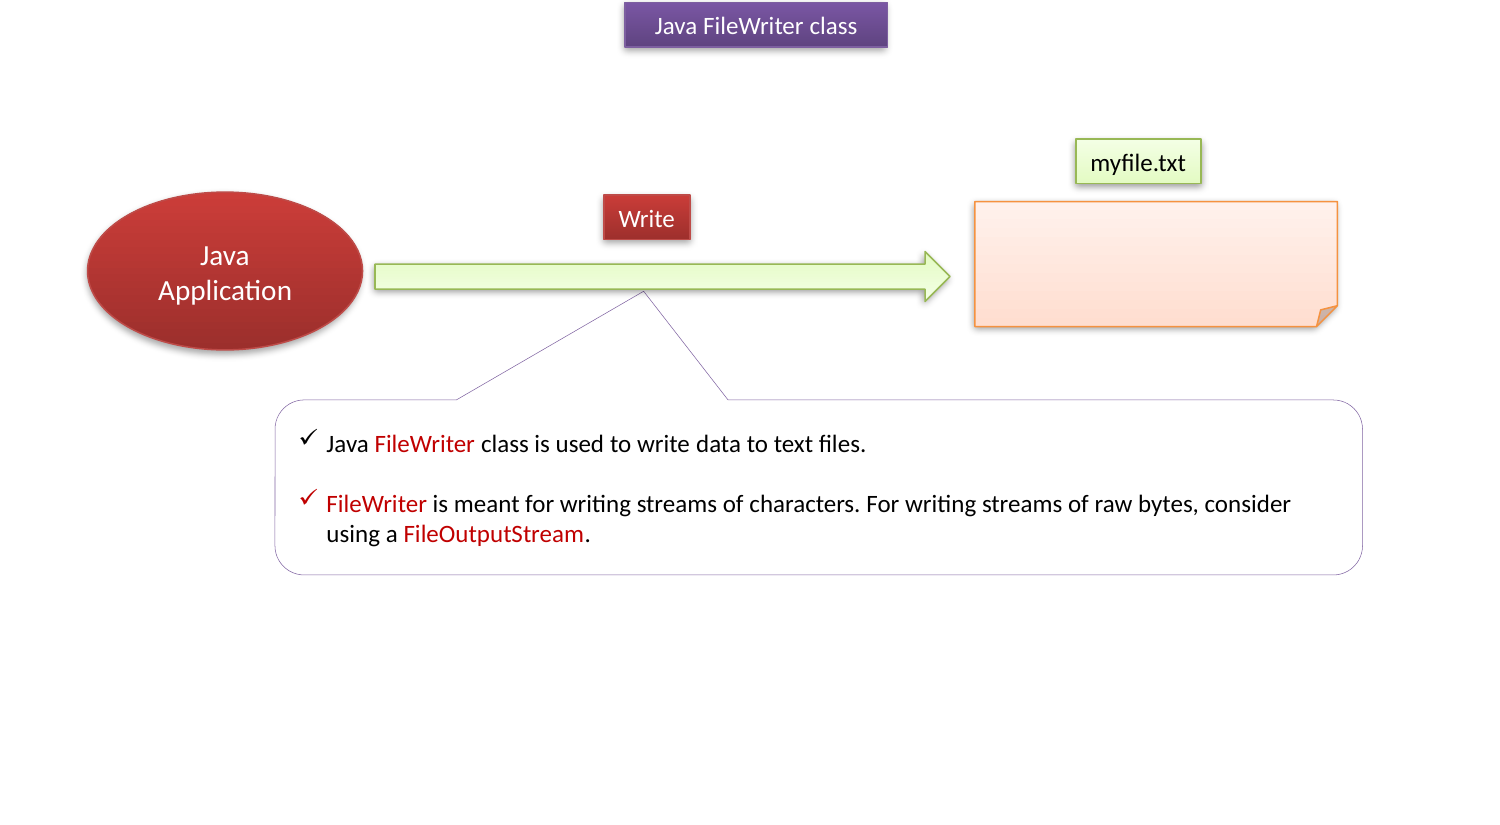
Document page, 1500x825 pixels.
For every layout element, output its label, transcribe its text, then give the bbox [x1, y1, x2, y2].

text_box Java FileWriter class [624, 2, 888, 48]
text_box Write [603, 194, 691, 240]
text_box Java FileWriter class is used to write data to text files. FileWriter is meant for writing streams of characters. For writing streams of raw bytes, consider using a FileOutputStream. [272, 297, 1365, 578]
text_box [974, 200, 1339, 328]
text_box Java Application [86, 191, 364, 351]
text_box myfile.txt [1075, 138, 1202, 184]
text_box [374, 250, 951, 303]
